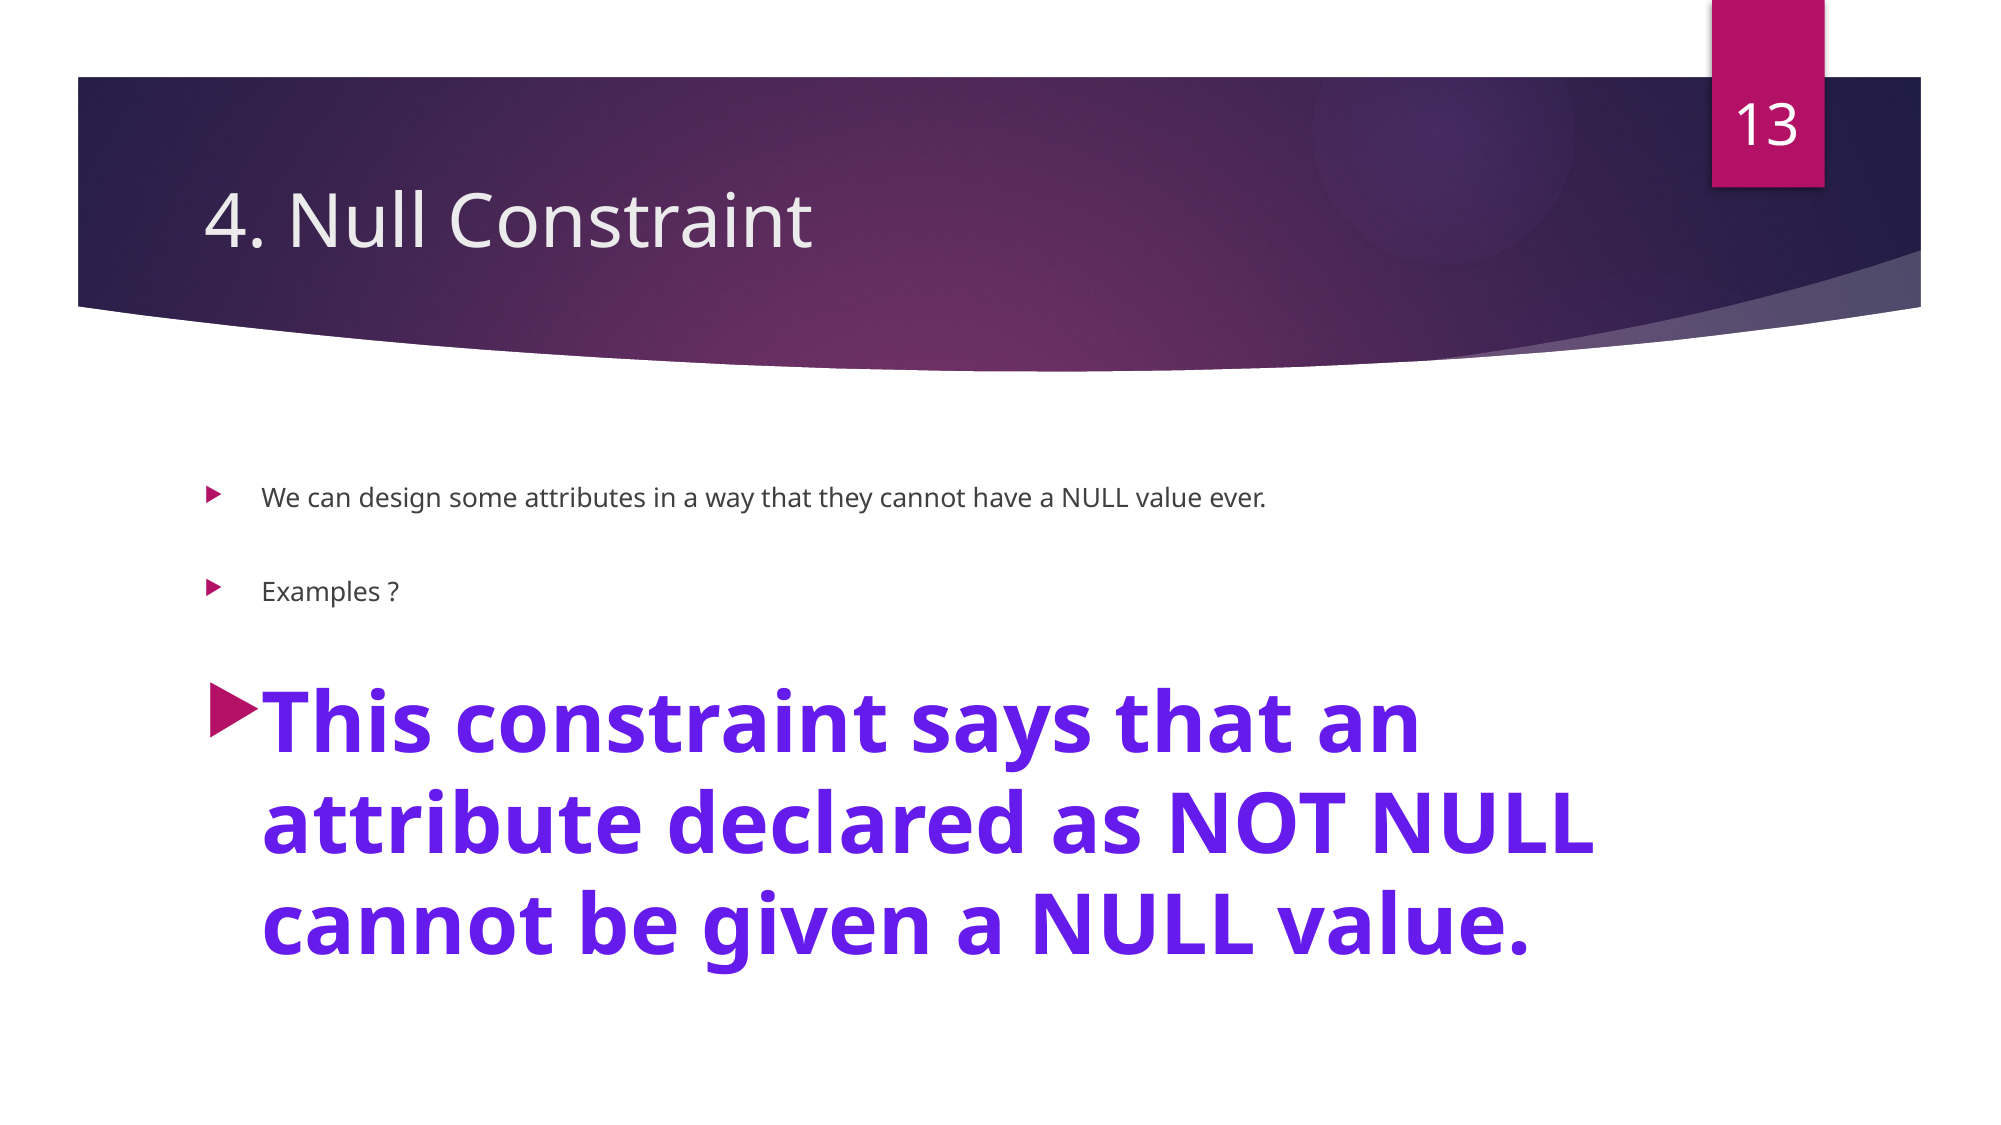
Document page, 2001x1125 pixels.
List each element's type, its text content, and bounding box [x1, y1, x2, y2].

slide_number 13 [1698, 48, 1836, 175]
list We can design some attributes in a way that they cannot have a NULL value ever. Examples ? This constraint says that an attribute declared as NOT NULL cannot be given a NULL value. [189, 427, 1638, 988]
title 4. Null Constraint [189, 159, 1627, 276]
